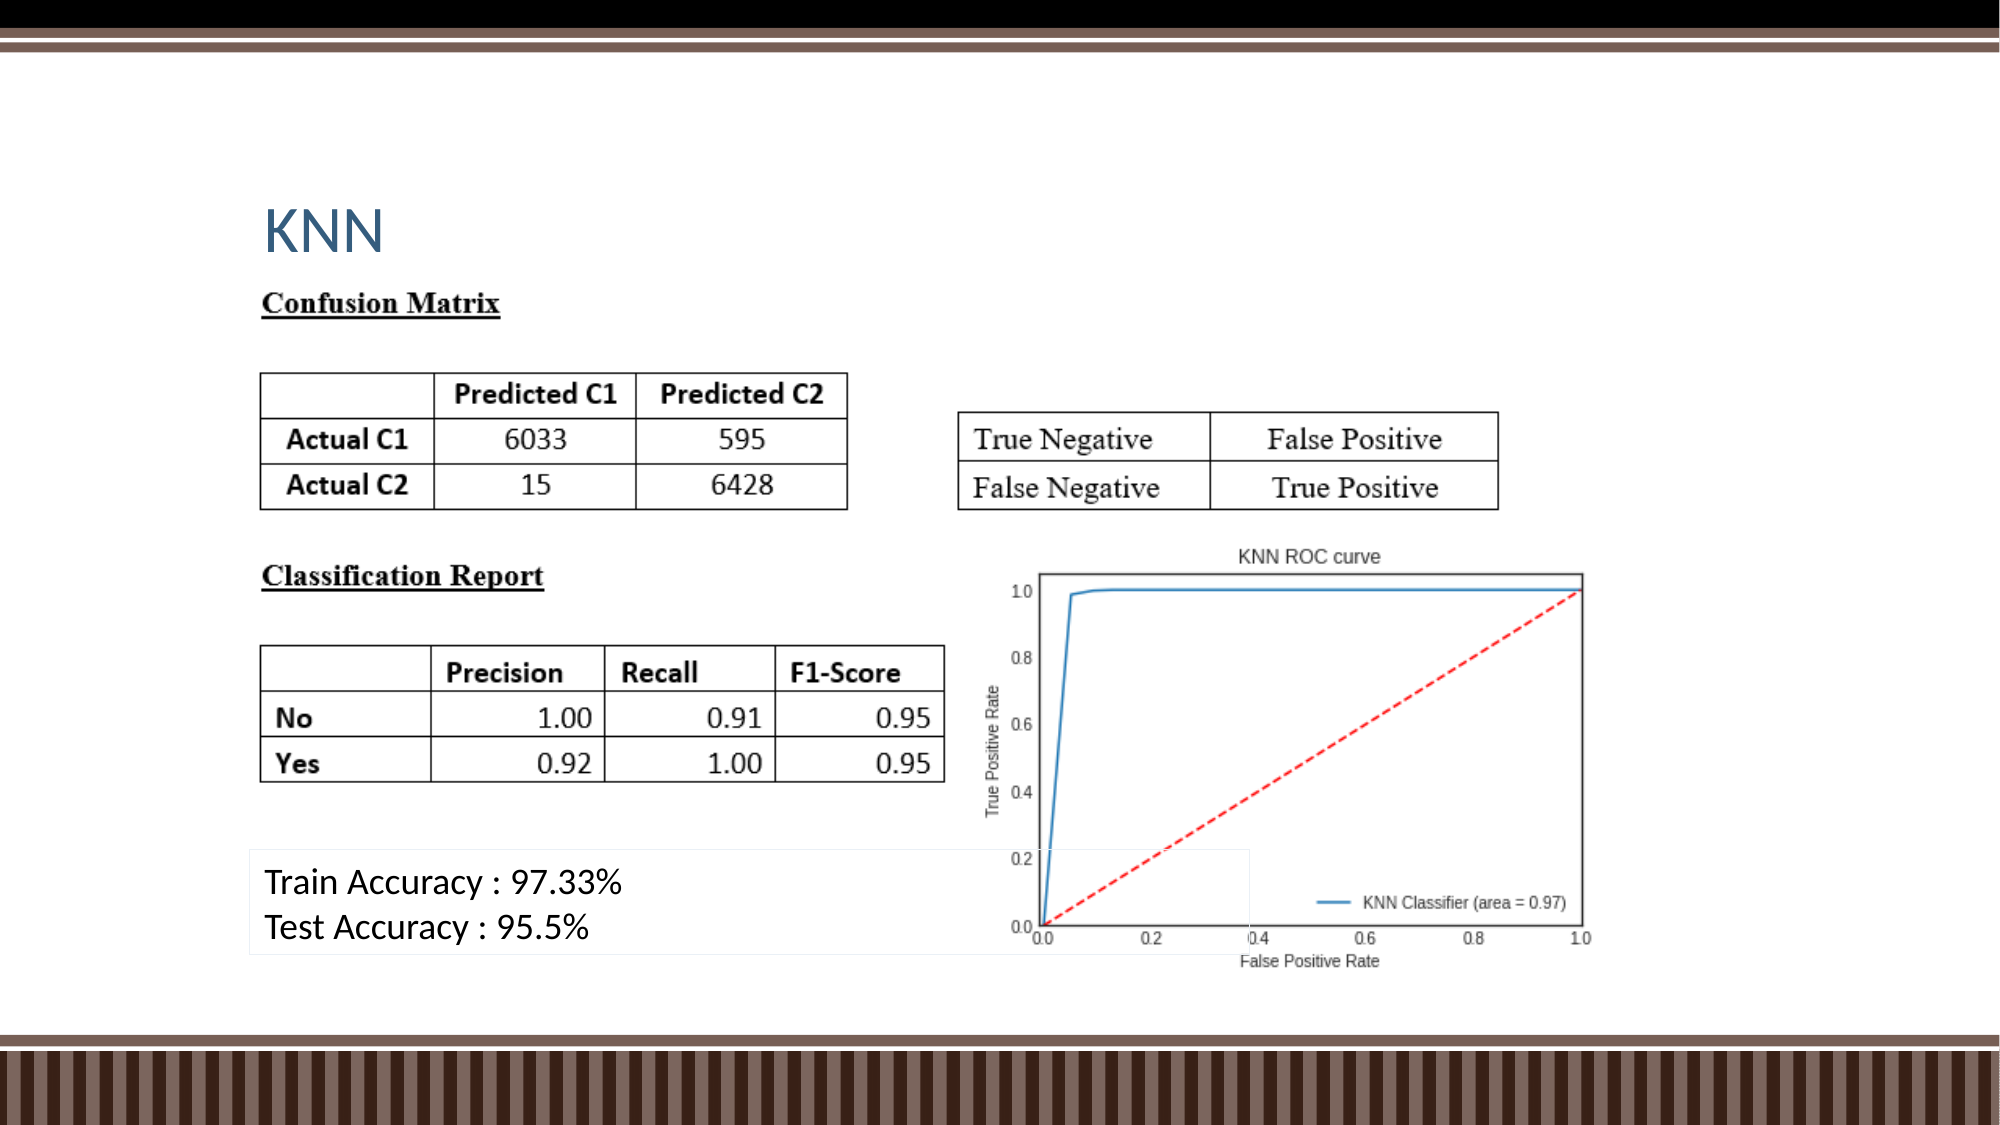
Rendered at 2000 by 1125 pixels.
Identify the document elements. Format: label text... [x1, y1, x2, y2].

title KNN [249, 99, 1750, 275]
picture [249, 274, 1603, 982]
text_box Train Accuracy : 97.33% Test Accuracy : 95.5% [249, 849, 976, 955]
